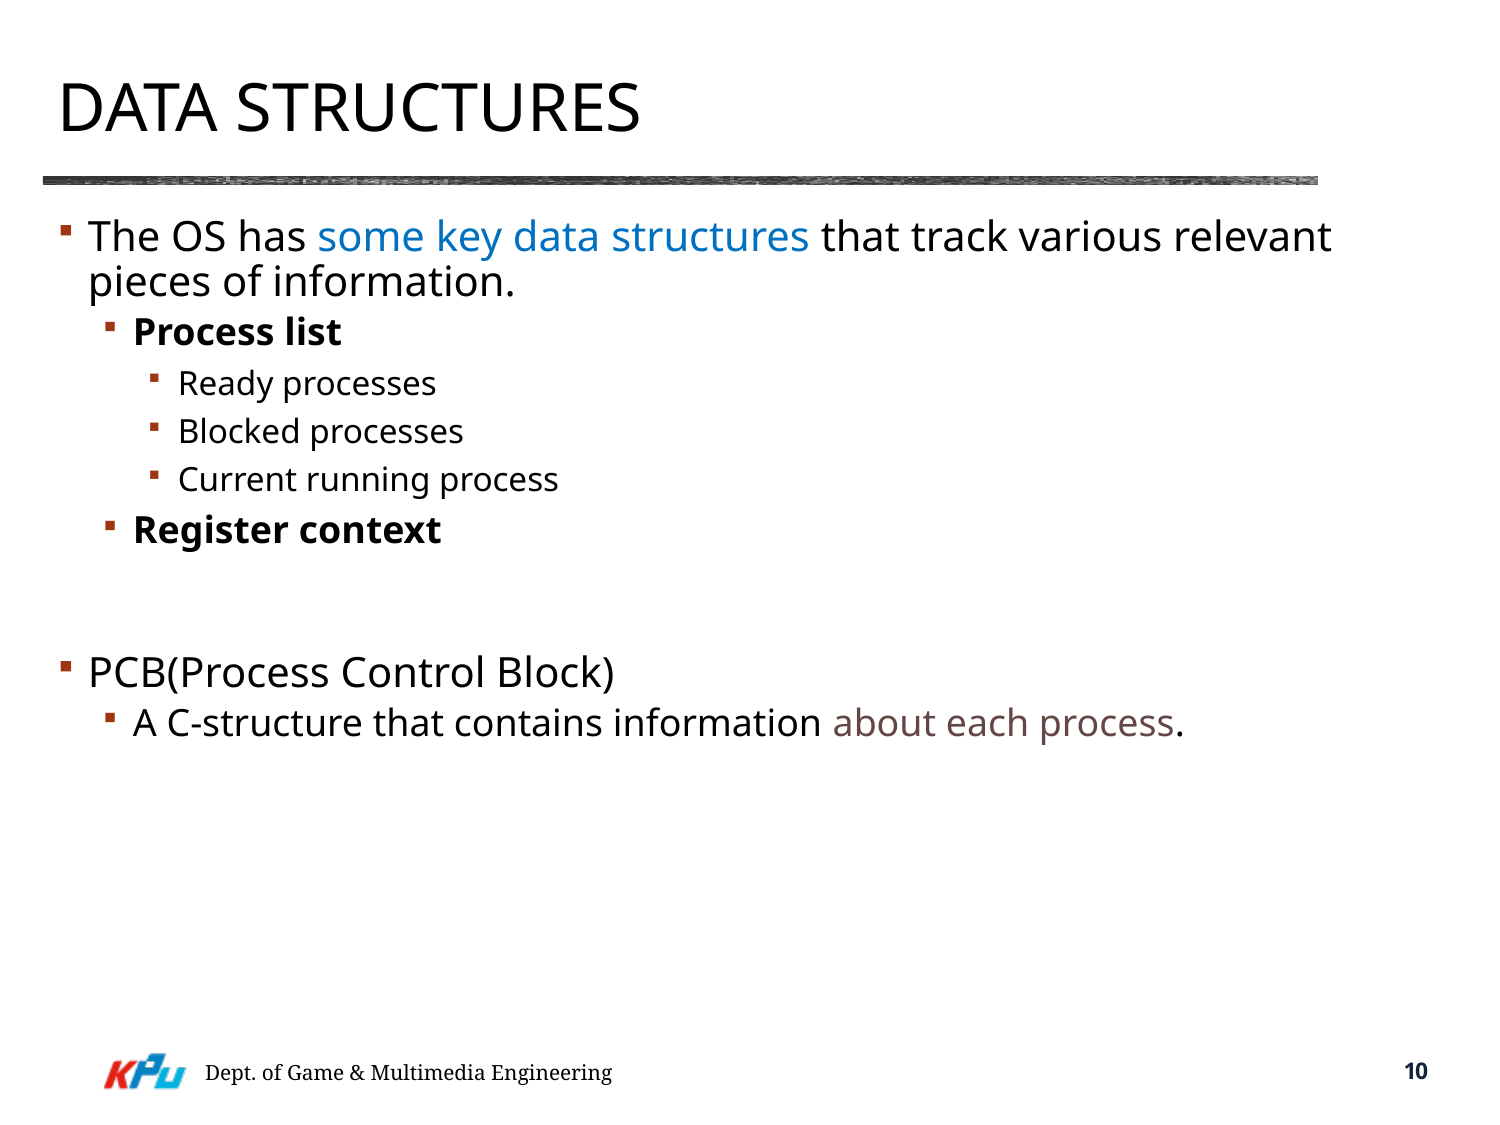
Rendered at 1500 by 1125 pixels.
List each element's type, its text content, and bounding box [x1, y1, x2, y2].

slide_number 10 [1379, 1042, 1459, 1103]
picture [92, 1030, 191, 1120]
title Data structures [42, 39, 1458, 182]
footer Dept. of Game & Multimedia Engineering [190, 1042, 879, 1103]
list The OS has some key data structures that track various relevant pieces of information. Process list Ready processes Blocked processes Current running process Register context PCB(Process Control Block) A C-structure that contains information about each process. [42, 207, 1458, 1013]
